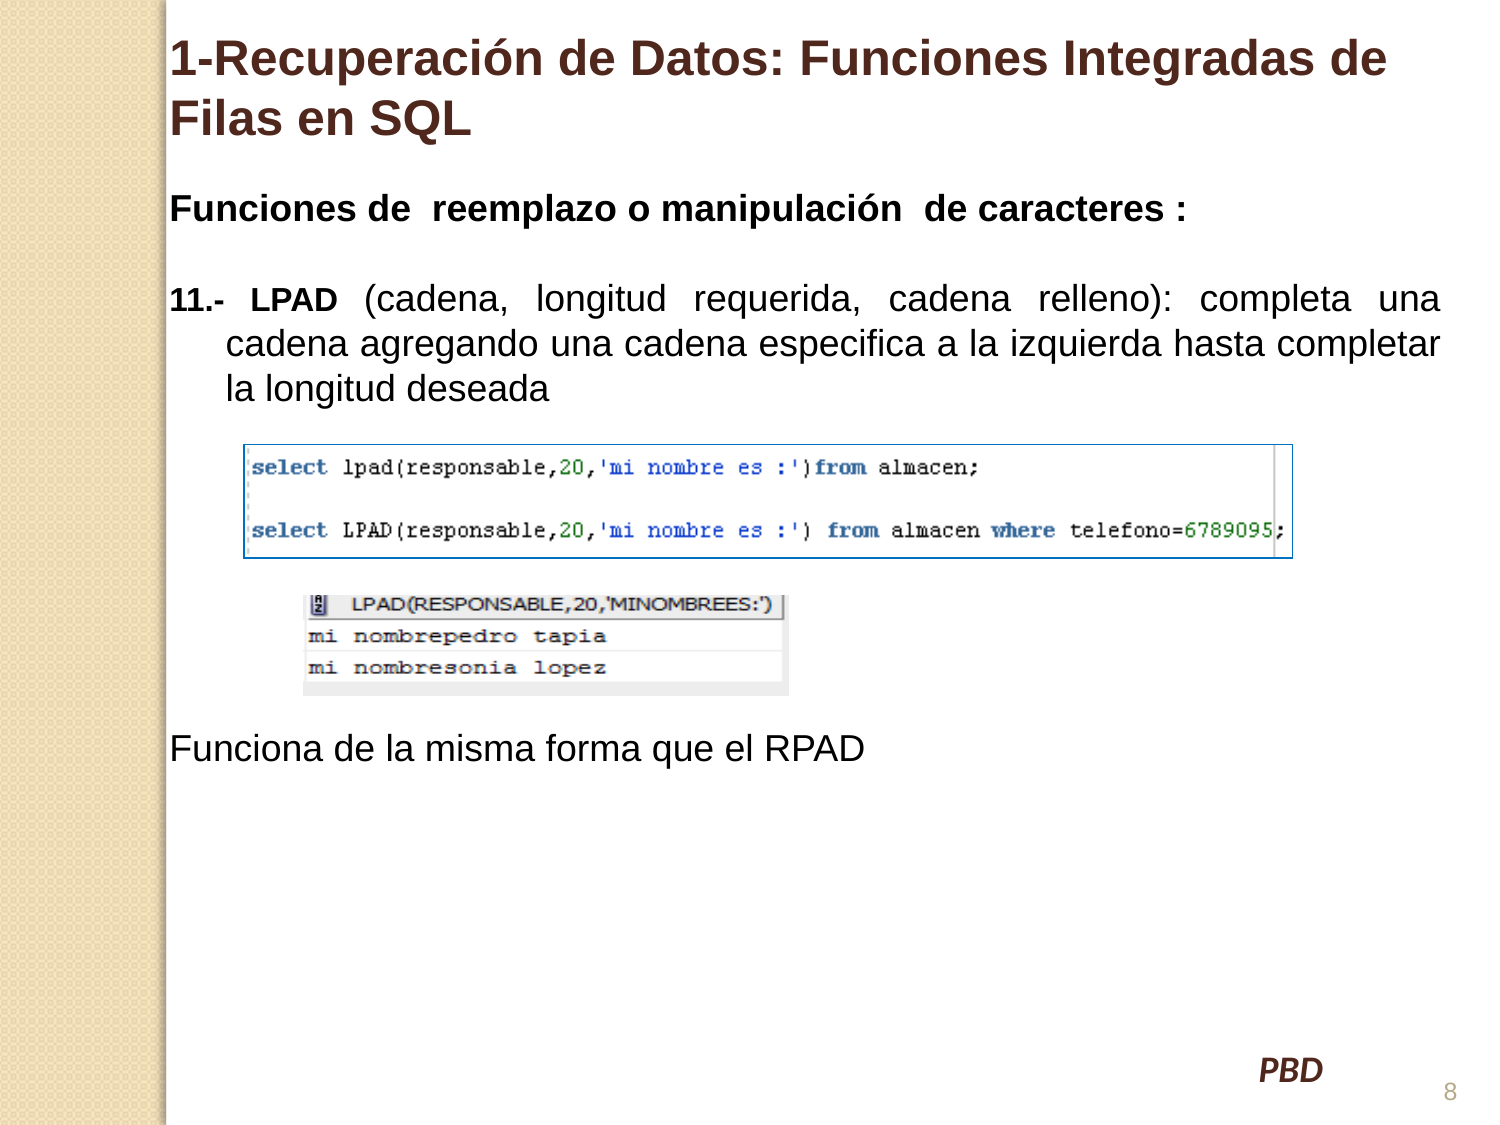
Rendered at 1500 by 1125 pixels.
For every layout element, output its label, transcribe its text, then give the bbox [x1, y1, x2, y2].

text_box Funciones de reemplazo o manipulación de caracteres : 11.- LPAD (cadena, longitud requerida, cadena relleno): completa una cadena agregando una cadena especifica a la izquierda hasta completar la longitud deseada Funciona de la misma forma que el RPAD [154, 176, 1456, 821]
picture [244, 445, 1292, 558]
text_box 1-Recuperación de Datos: Funciones Integradas de Filas en SQL [154, 18, 1456, 165]
picture [303, 595, 789, 696]
text_box PBD [1243, 1038, 1384, 1098]
slide_number 8 [1413, 1034, 1488, 1113]
